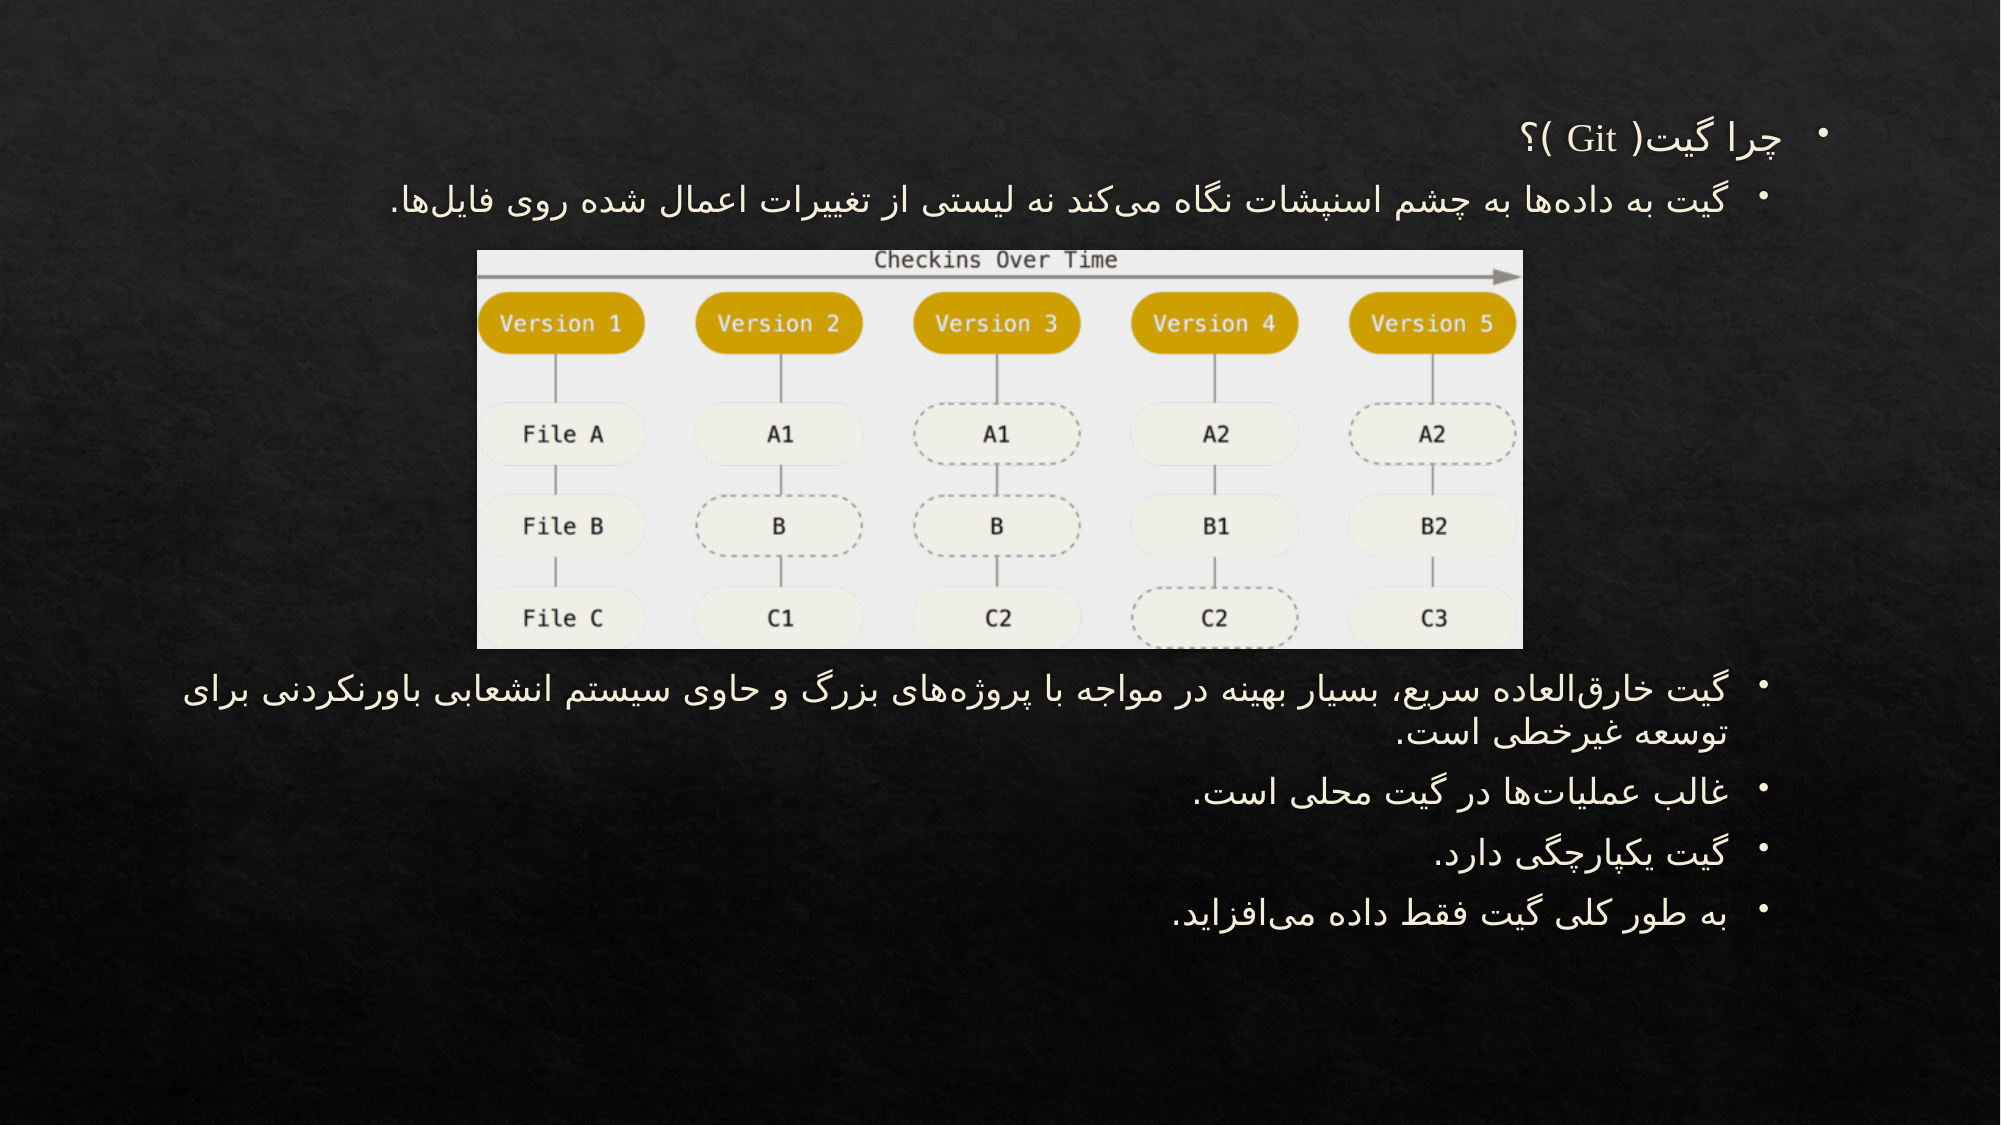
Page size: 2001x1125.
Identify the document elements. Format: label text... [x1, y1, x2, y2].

picture [476, 249, 1524, 649]
list چرا گیت( Git )؟ گیت به داده‌ها به چشم اسنپشات نگاه می‌کند نه لیستی از تغییرات اعمال شده روی فایل‌ها. گیت خارق‌العاده سریع، بسیار بهینه در مواجه با پروژه‌های بزرگ و حاوی سیستم انشعابی باورنکردنی برای توسعه غیرخطی است. غالب عملیات‌ها در گیت محلی است. گیت یکپارچگی دارد. به طور کلی گیت فقط داده می‌افزاید. [149, 99, 1849, 950]
